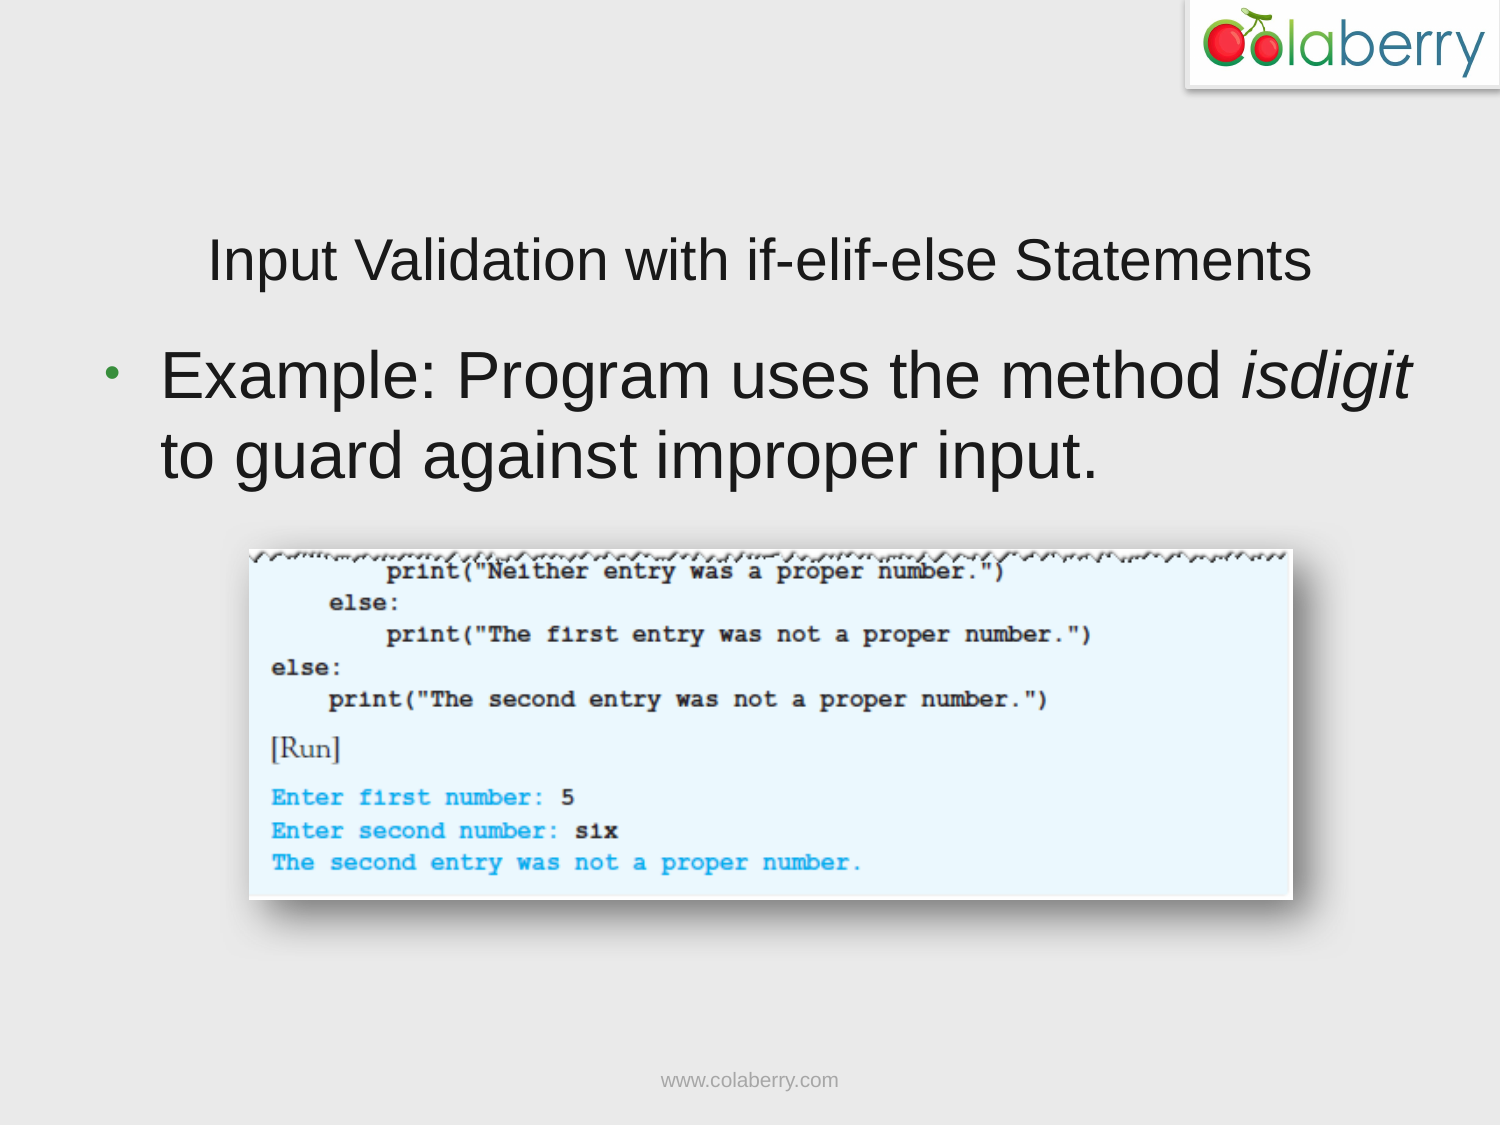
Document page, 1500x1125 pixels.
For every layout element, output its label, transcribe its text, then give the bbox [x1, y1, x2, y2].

title Input Validation with if-elif-else Statements [96, 212, 1426, 301]
picture [249, 549, 1294, 901]
picture [1190, 0, 1499, 85]
list Example: Program uses the method isdigit to guard against improper input. [96, 324, 1426, 1006]
